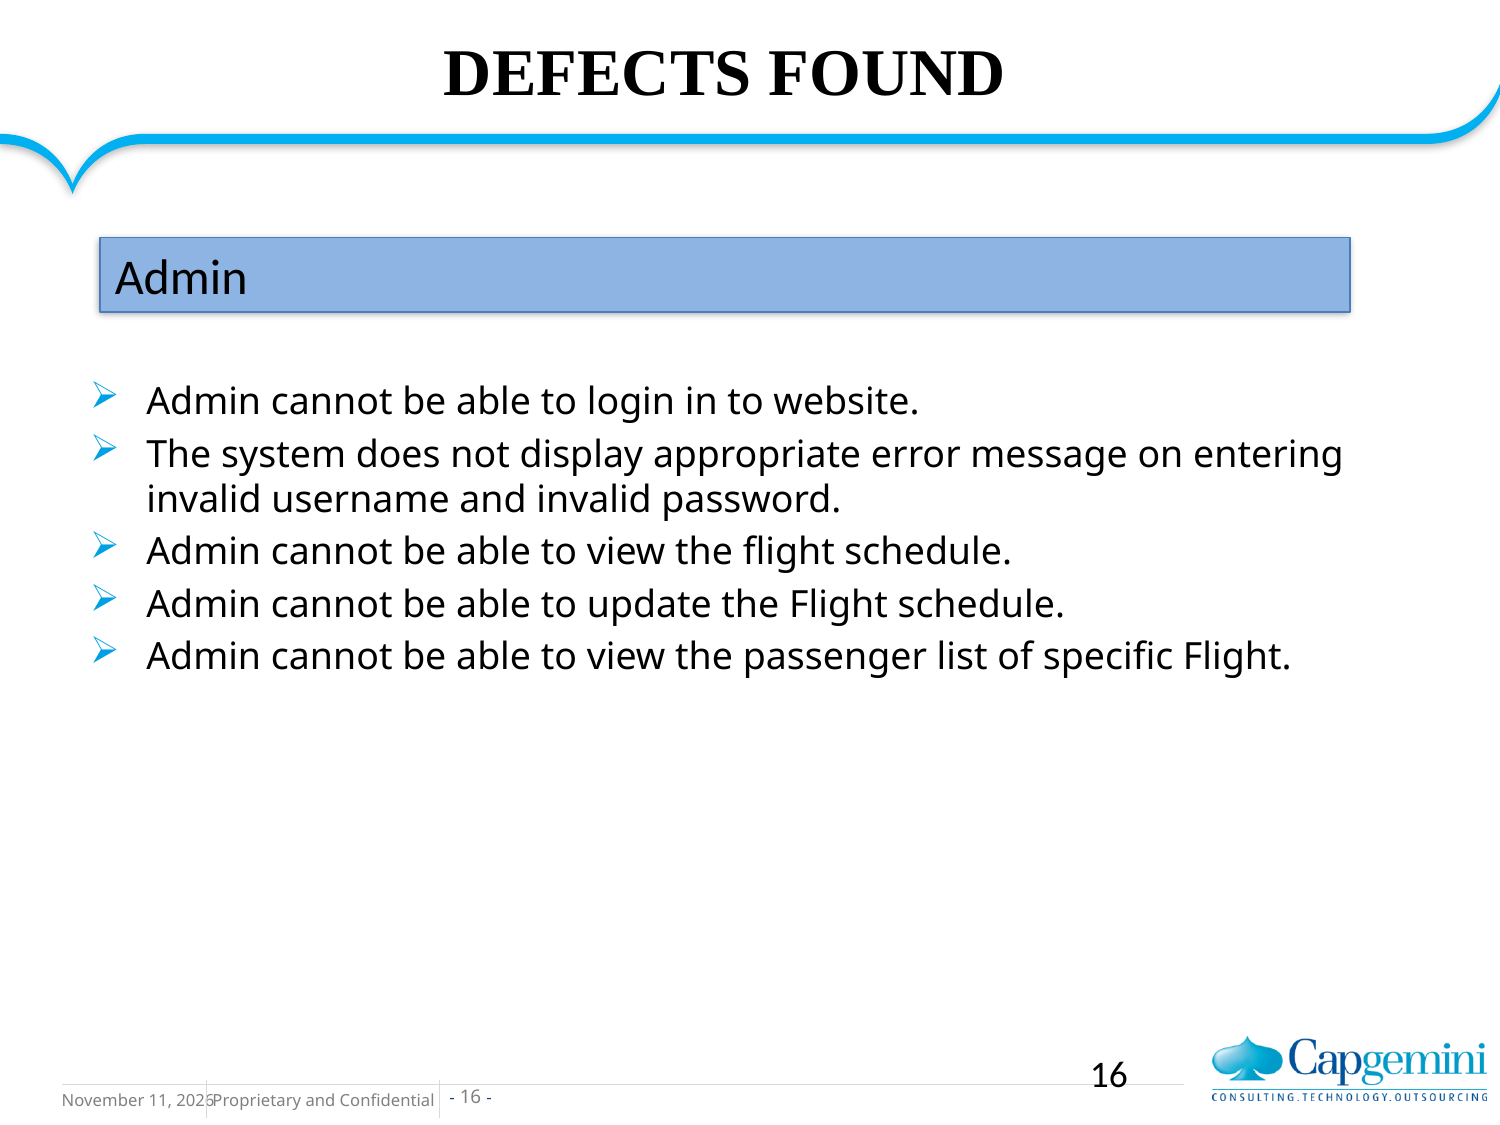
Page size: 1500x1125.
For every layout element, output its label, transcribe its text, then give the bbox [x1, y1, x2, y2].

text_box Admin [99, 237, 1351, 313]
picture [1212, 1036, 1247, 1042]
title DEFECTS FOUND [50, 3, 1400, 134]
picture [1249, 1036, 1487, 1101]
list Admin cannot be able to login in to website. The system does not display appropriate error message on entering invalid username and invalid password. Admin cannot be able to view the flight schedule. Admin cannot be able to update the Flight schedule. Admin cannot be able to view the passenger list of specific Flight. [75, 212, 1425, 1005]
slide_number 16 [1074, 1042, 1425, 1103]
